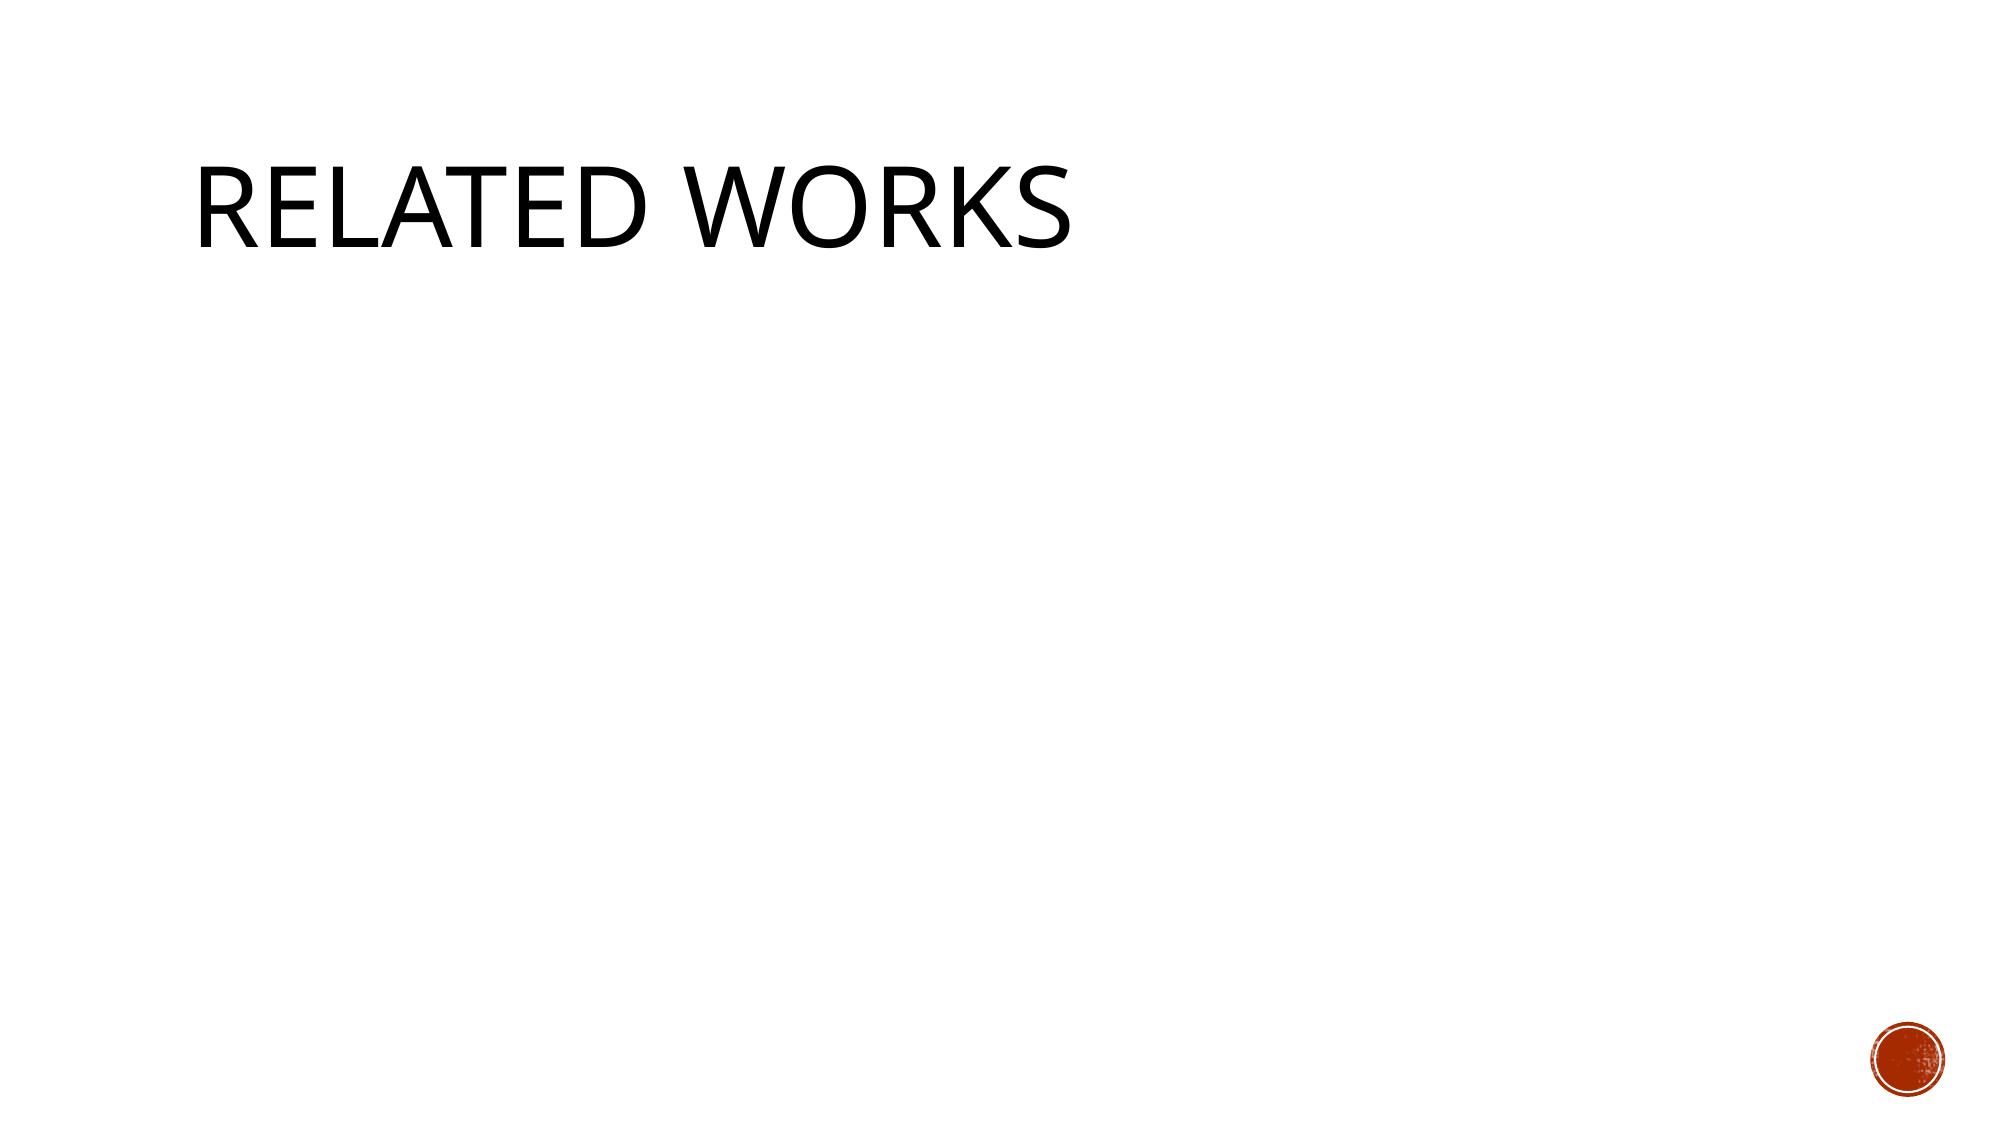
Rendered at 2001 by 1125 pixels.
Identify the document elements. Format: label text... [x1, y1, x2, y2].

title Related Works [175, 79, 1826, 344]
